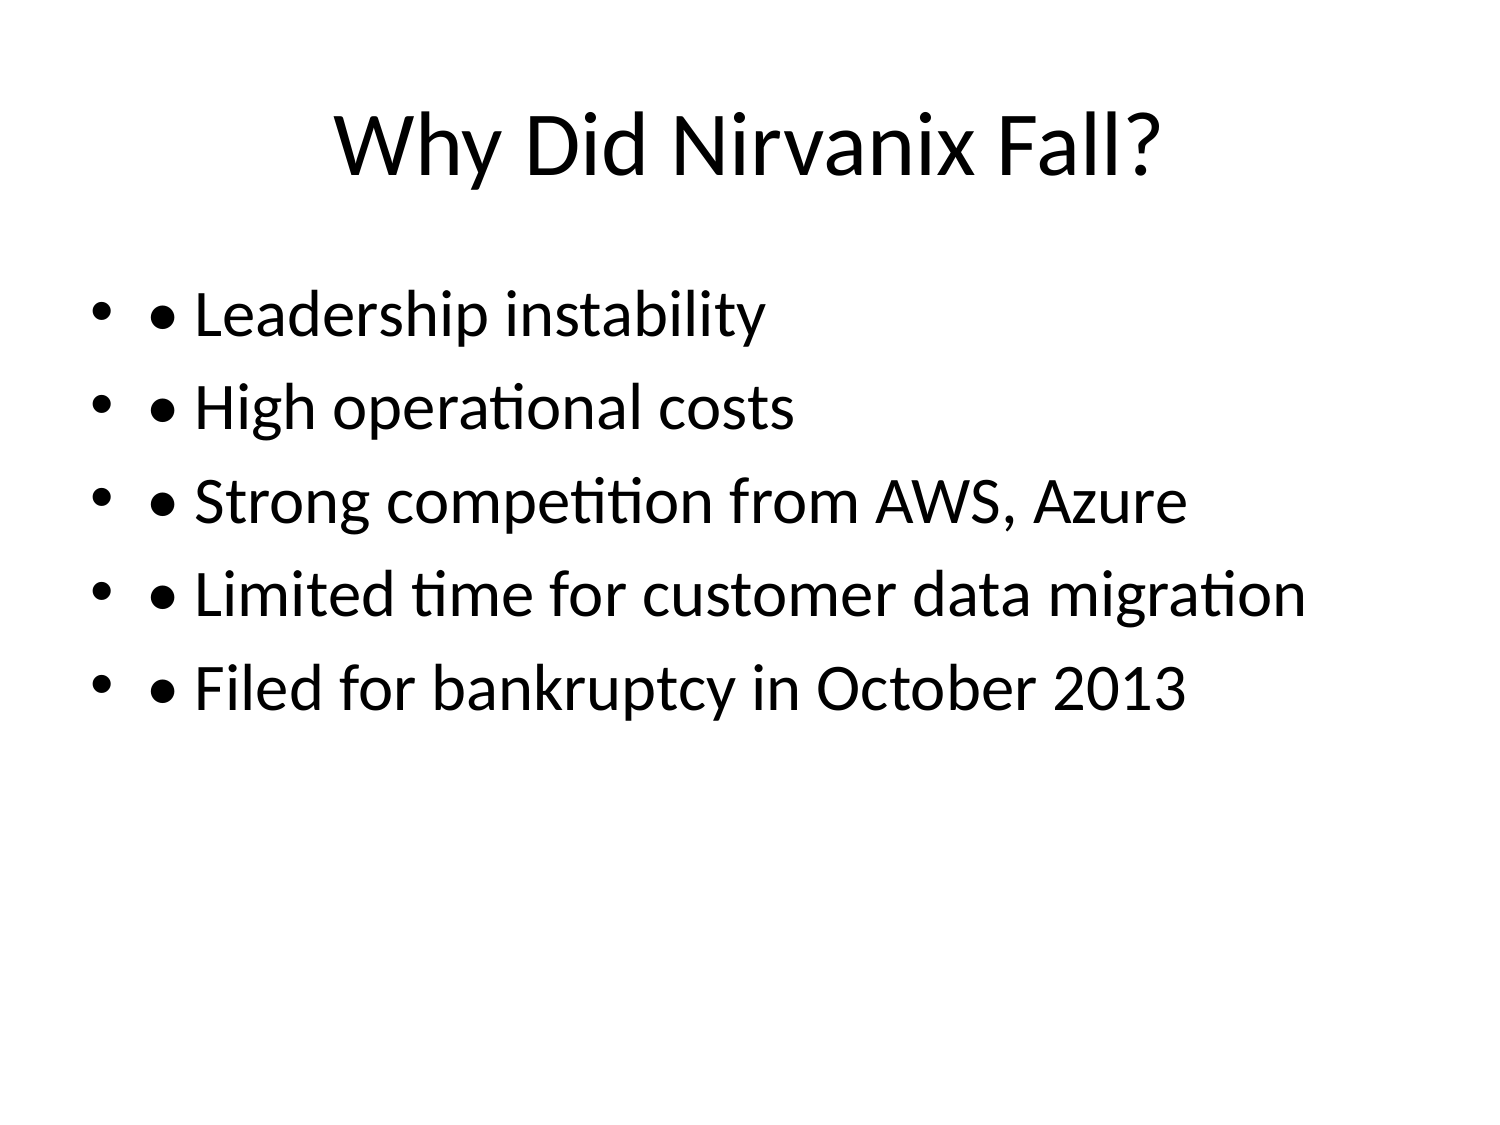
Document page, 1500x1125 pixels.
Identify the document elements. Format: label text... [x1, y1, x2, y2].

title Why Did Nirvanix Fall? [75, 45, 1425, 233]
list • Leadership instability • High operational costs • Strong competition from AWS, Azure • Limited time for customer data migration • Filed for bankruptcy in October 2013 [75, 262, 1425, 1005]
